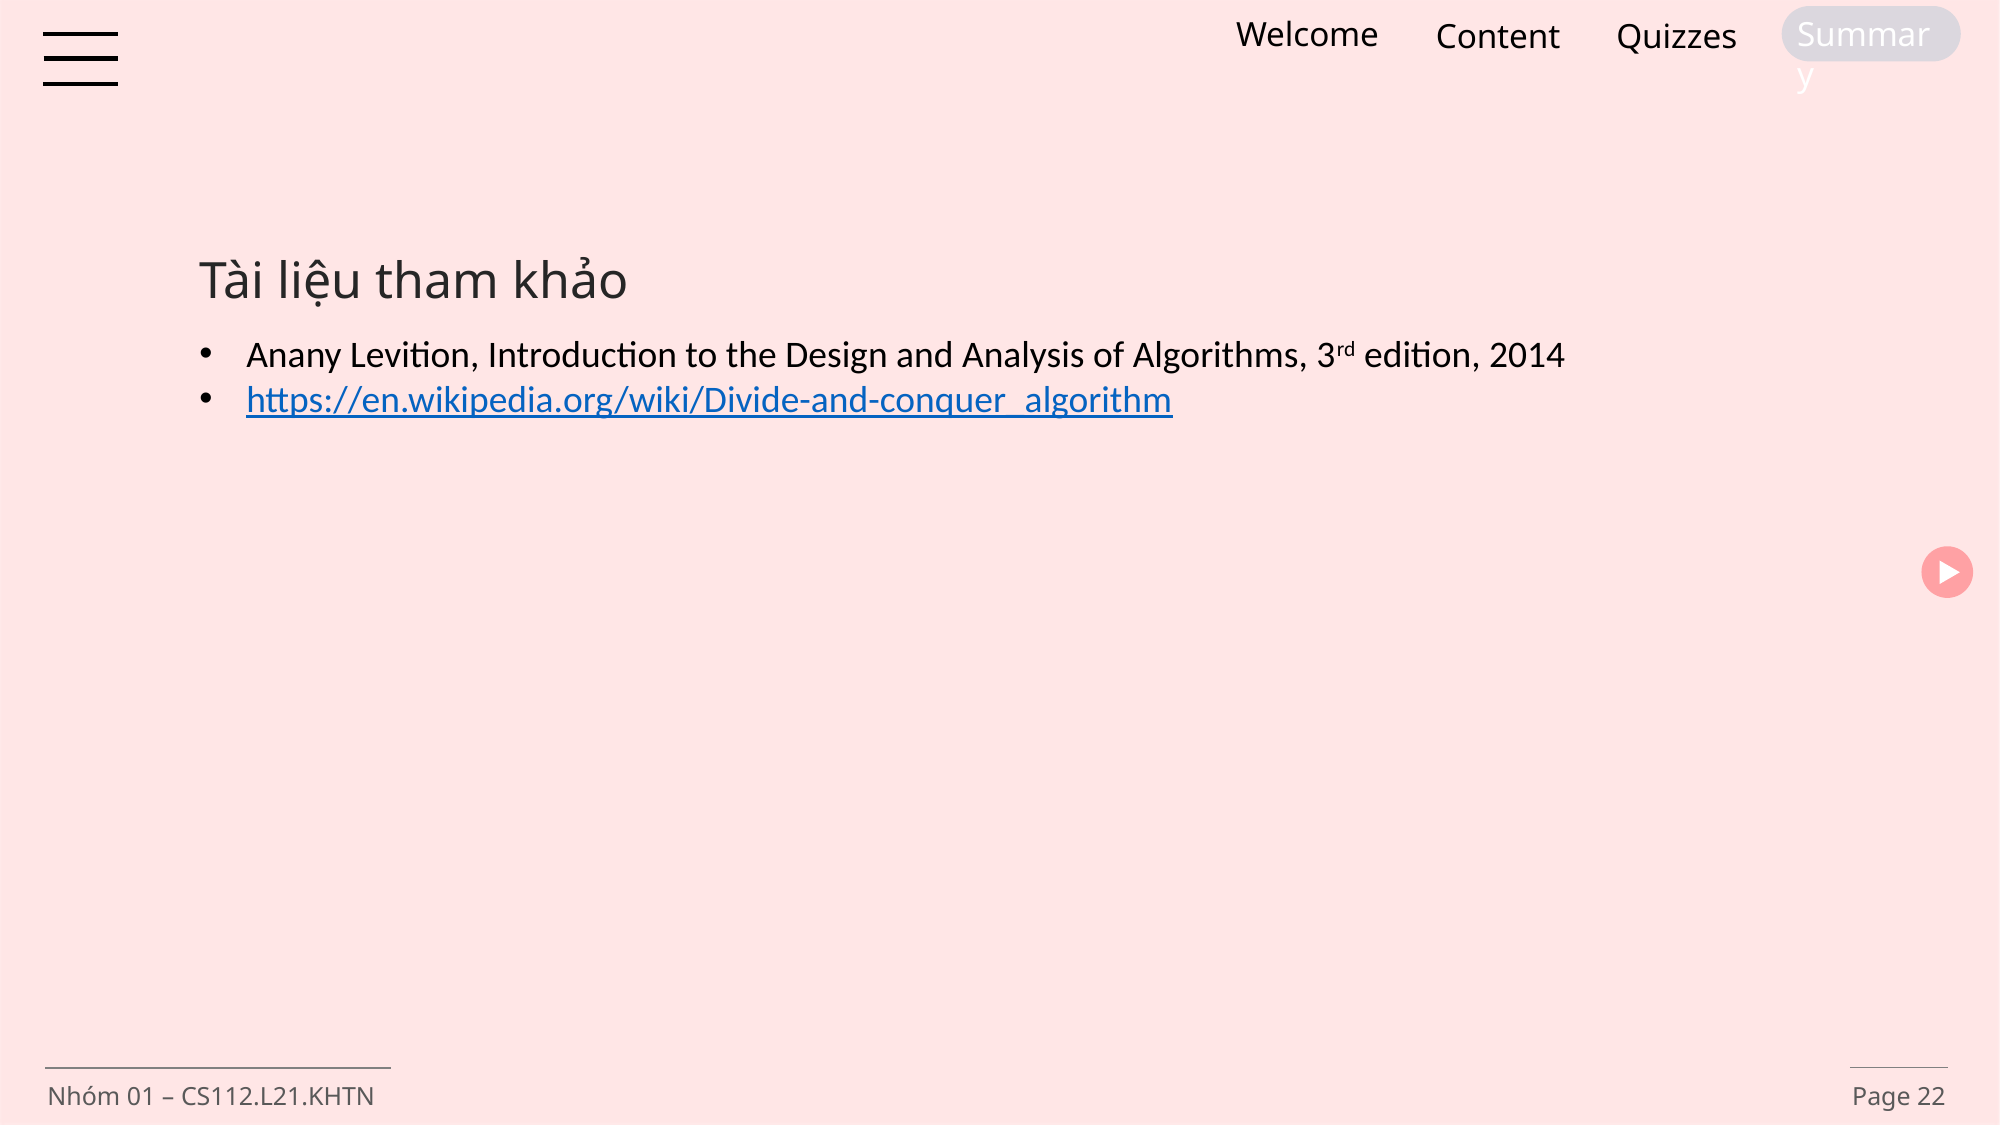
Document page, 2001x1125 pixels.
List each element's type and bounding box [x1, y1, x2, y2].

text_box [0, 0, 2000, 1125]
